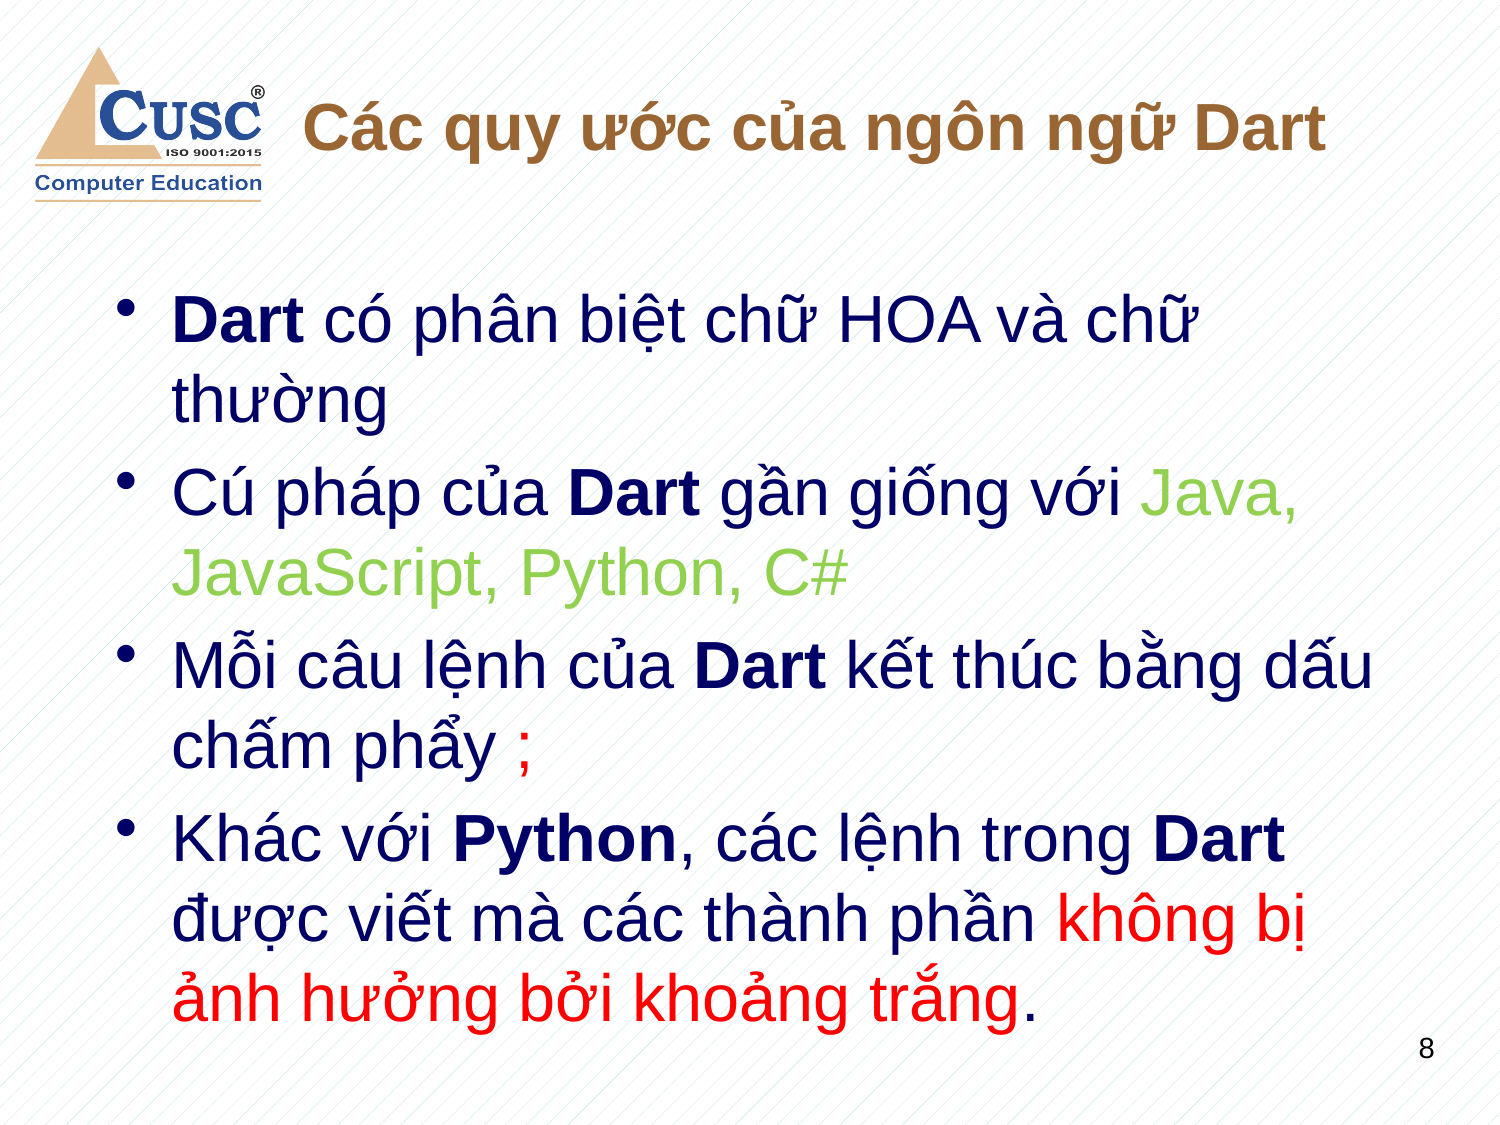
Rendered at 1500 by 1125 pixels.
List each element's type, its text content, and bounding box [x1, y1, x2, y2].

title Các quy ước của ngôn ngữ Dart [287, 46, 1450, 202]
list Dart có phân biệt chữ HOA và chữ thường Cú pháp của Dart gần giống với Java, JavaScript, Python, C# Mỗi câu lệnh của Dart kết thúc bằng dấu chấm phẩy ; Khác với Python, các lệnh trong Dart được viết mà các thành phần không bị ảnh hưởng bởi khoảng trắng. [99, 267, 1450, 1038]
slide_number 8 [1100, 1021, 1450, 1113]
picture [35, 46, 265, 202]
